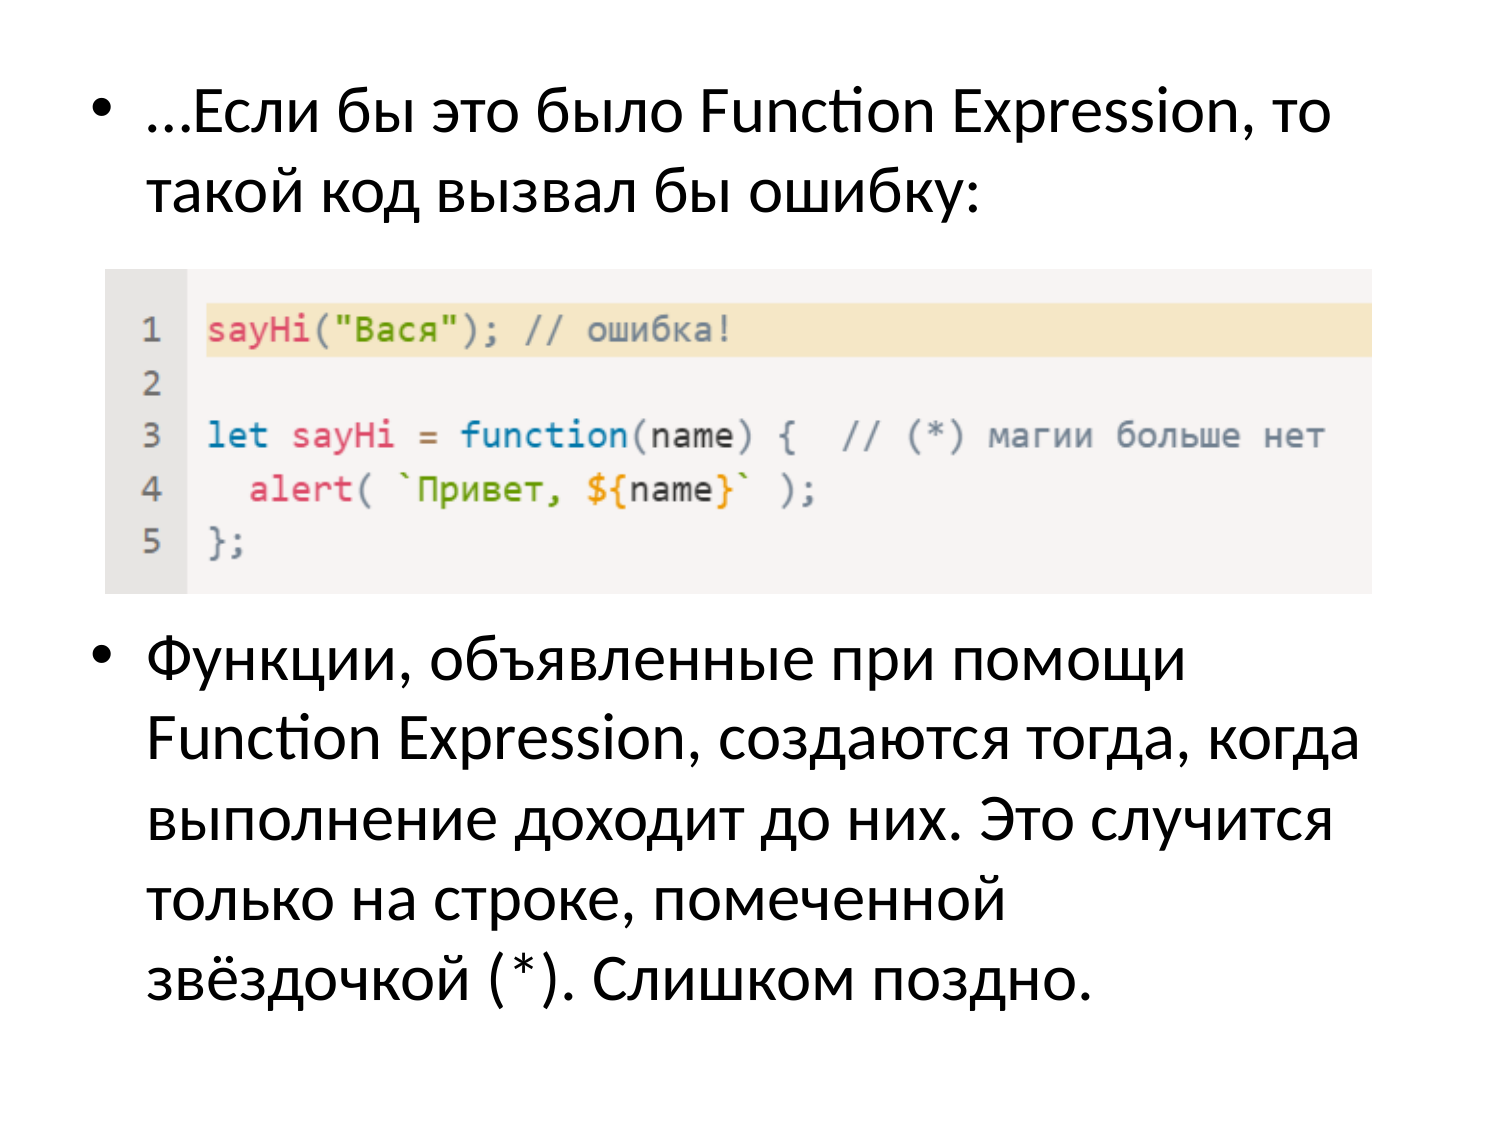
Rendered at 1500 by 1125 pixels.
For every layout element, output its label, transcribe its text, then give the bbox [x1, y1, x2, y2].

list …Если бы это было Function Expression, то такой код вызвал бы ошибку: Функции, объявленные при помощи Function Expression, создаются тогда, когда выполнение доходит до них. Это случится только на строке, помеченной звёздочкой (*). Слишком поздно. [75, 58, 1425, 1067]
picture [105, 269, 1372, 595]
